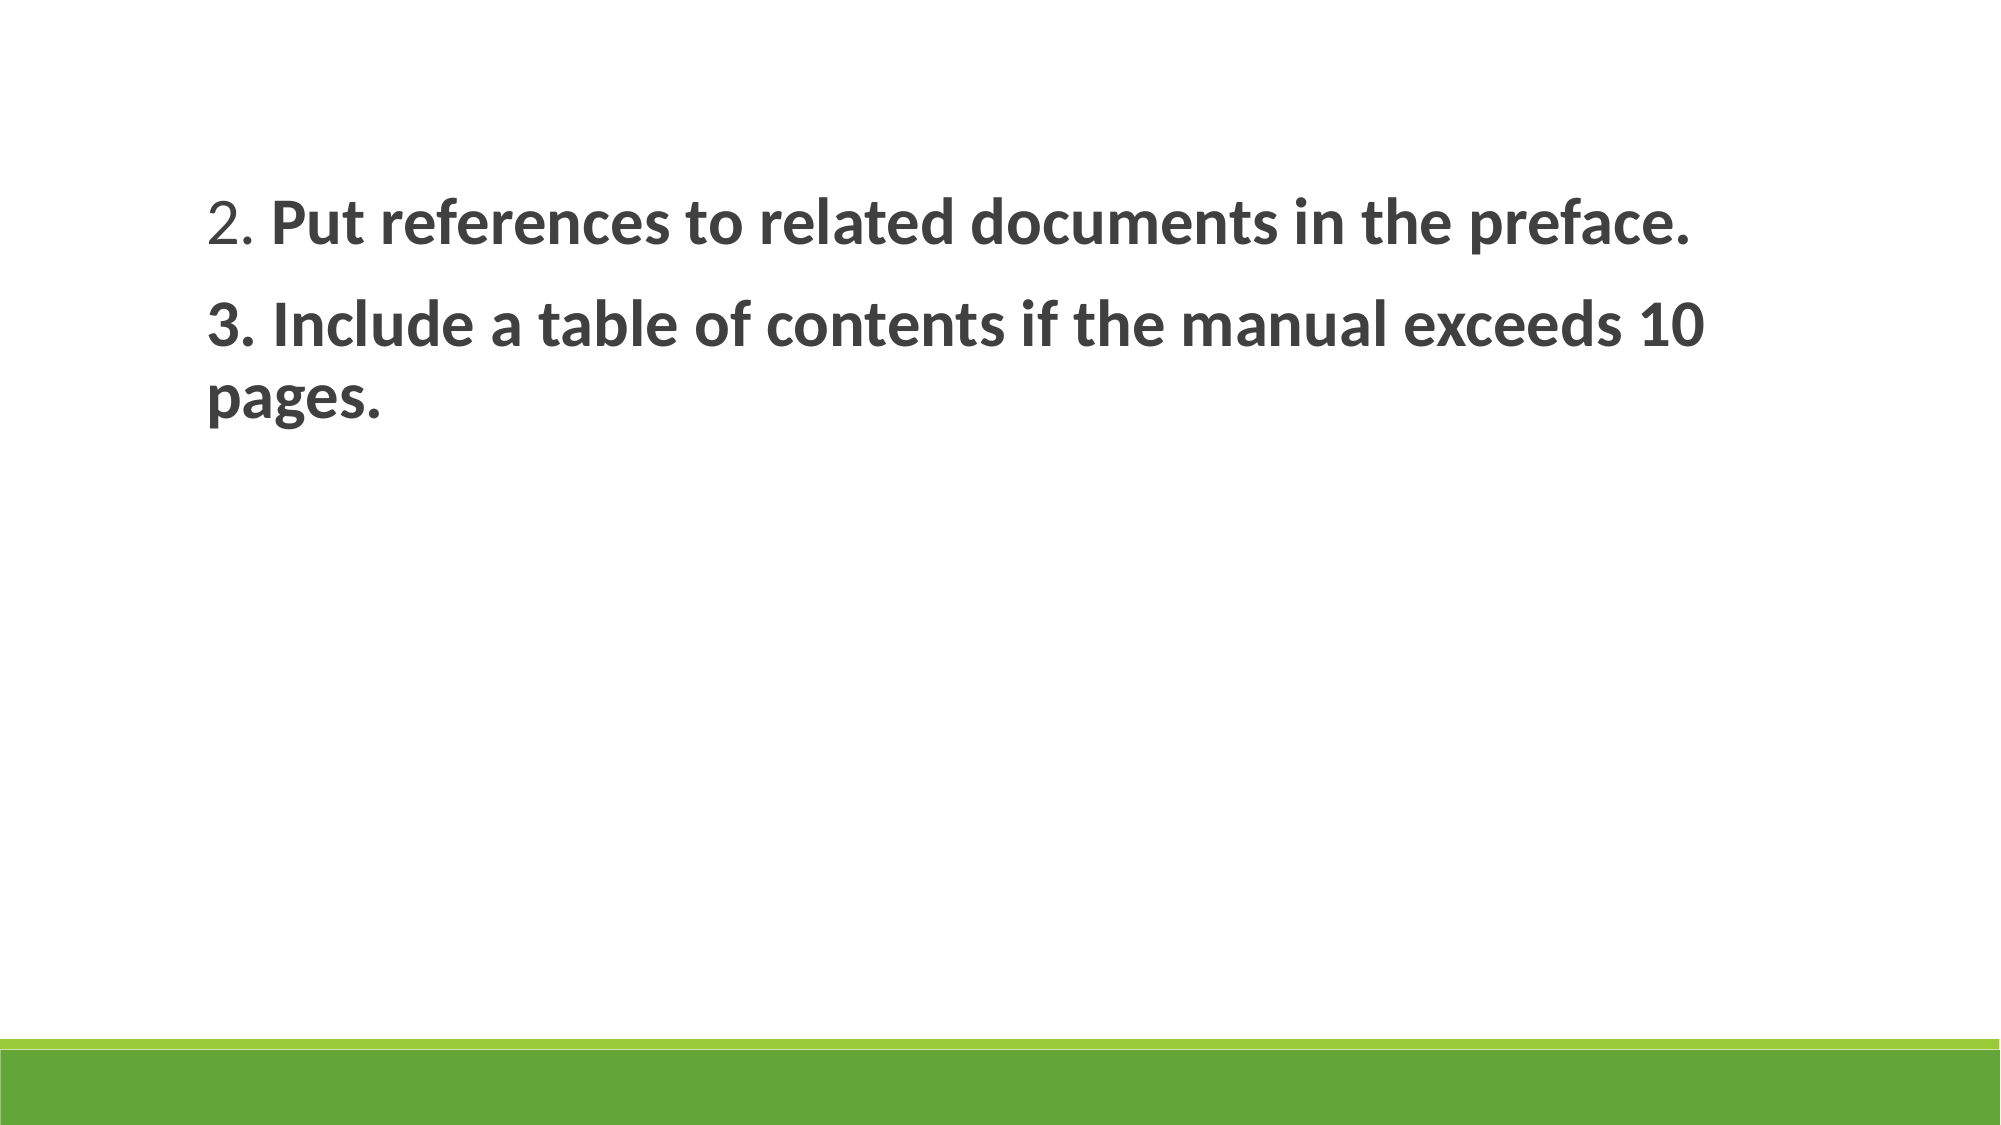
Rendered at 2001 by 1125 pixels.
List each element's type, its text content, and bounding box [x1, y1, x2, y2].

list 2. Put references to related documents in the preface. 3. Include a table of contents if the manual exceeds 10 pages. [191, 179, 1841, 840]
